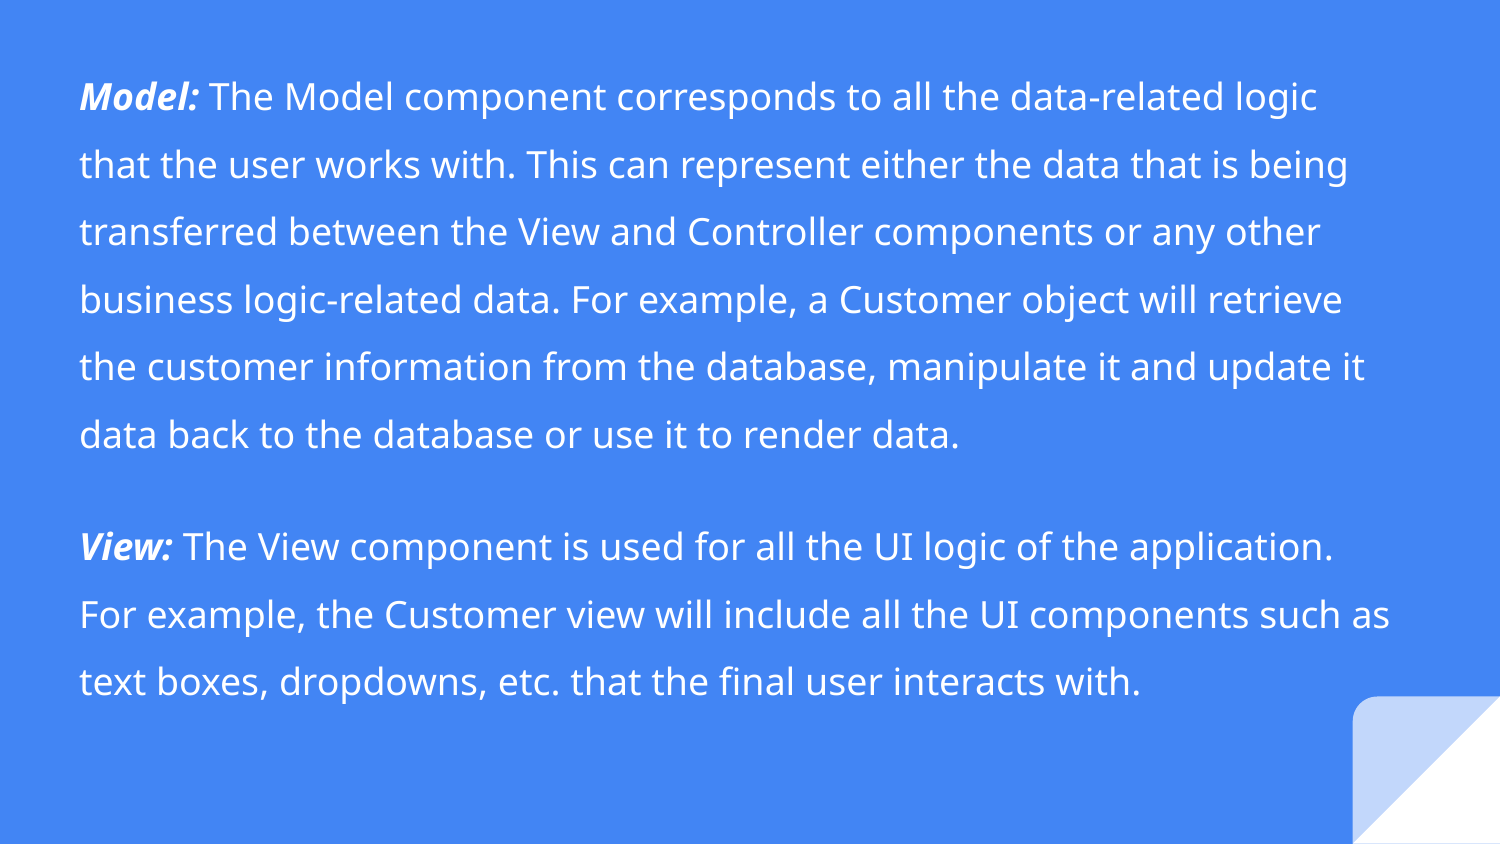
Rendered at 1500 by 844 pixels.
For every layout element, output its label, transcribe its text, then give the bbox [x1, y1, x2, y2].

subtitle Model: The Model component corresponds to all the data-related logic that the user works with. This can represent either the data that is being transferred between the View and Controller components or any other business logic-related data. For example, a Customer object will retrieve the customer information from the database, manipulate it and update it data back to the database or use it to render data. View: The View component is used for all the UI logic of the application. For example, the Customer view will include all the UI components such as text boxes, dropdowns, etc. that the final user interacts with. [64, 35, 1413, 787]
